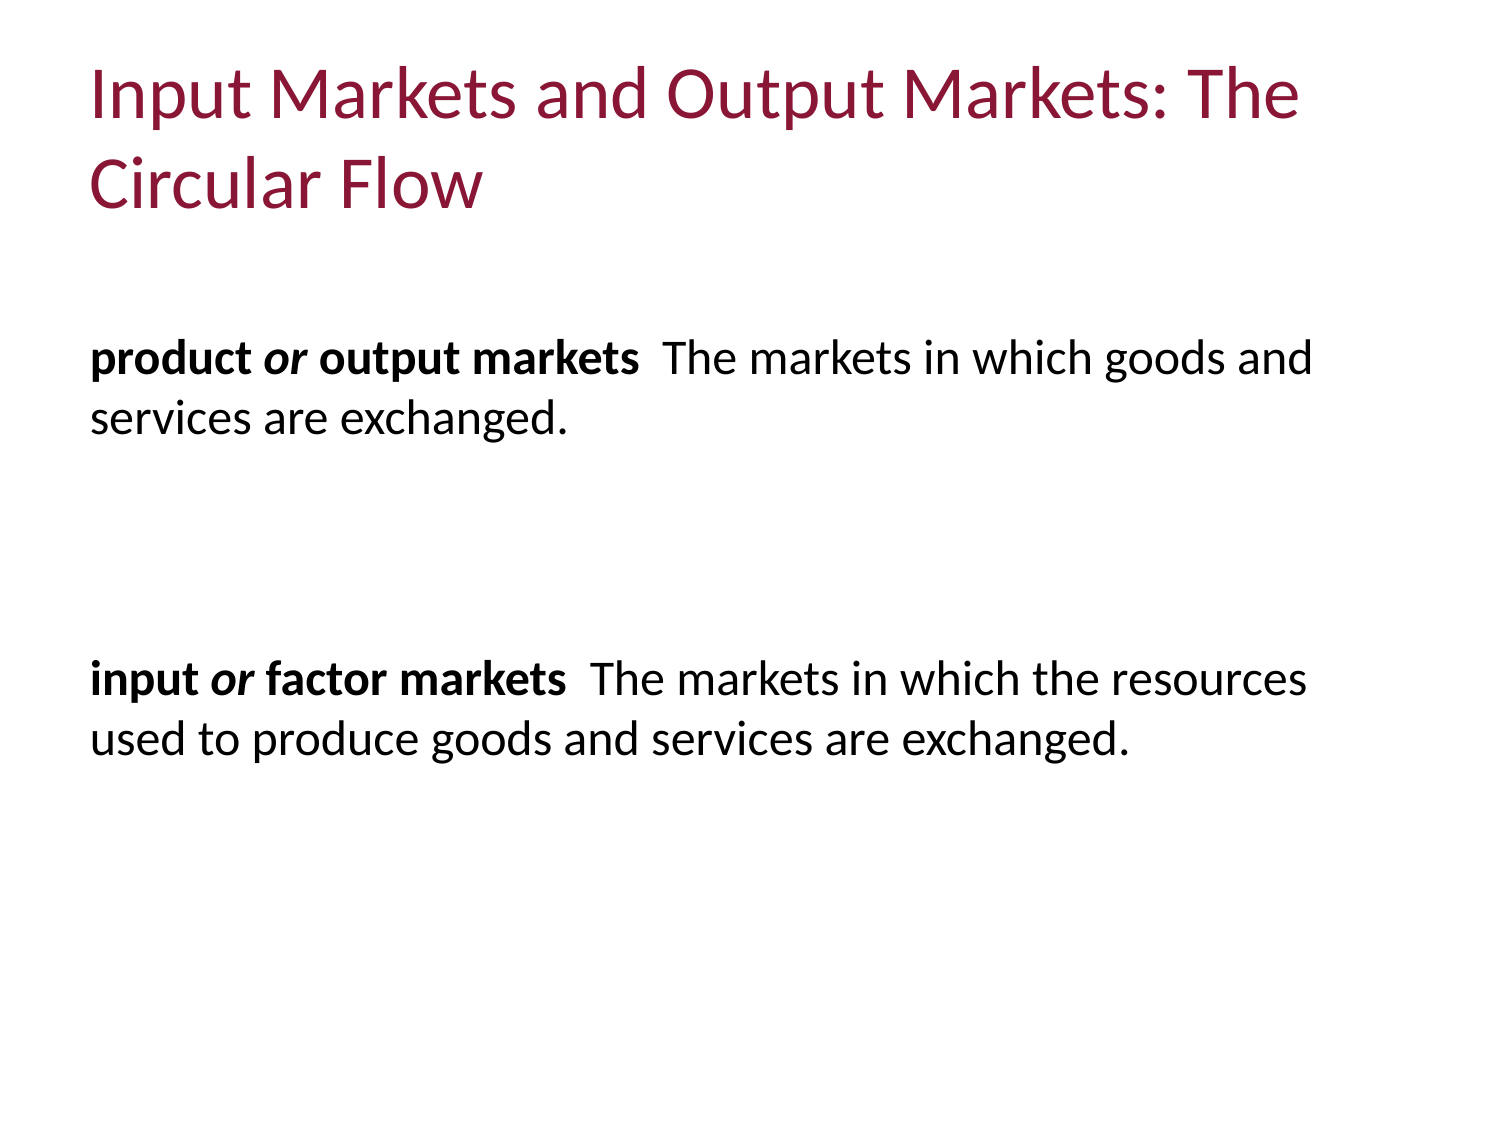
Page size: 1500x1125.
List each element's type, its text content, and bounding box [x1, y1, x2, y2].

text_box product or output markets The markets in which goods and services are exchanged. [74, 317, 1425, 430]
text_box Input Markets and Output Markets: The Circular Flow [75, 35, 1450, 111]
text_box input or factor markets The markets in which the resources used to produce goods and services are exchanged. [74, 637, 1424, 750]
